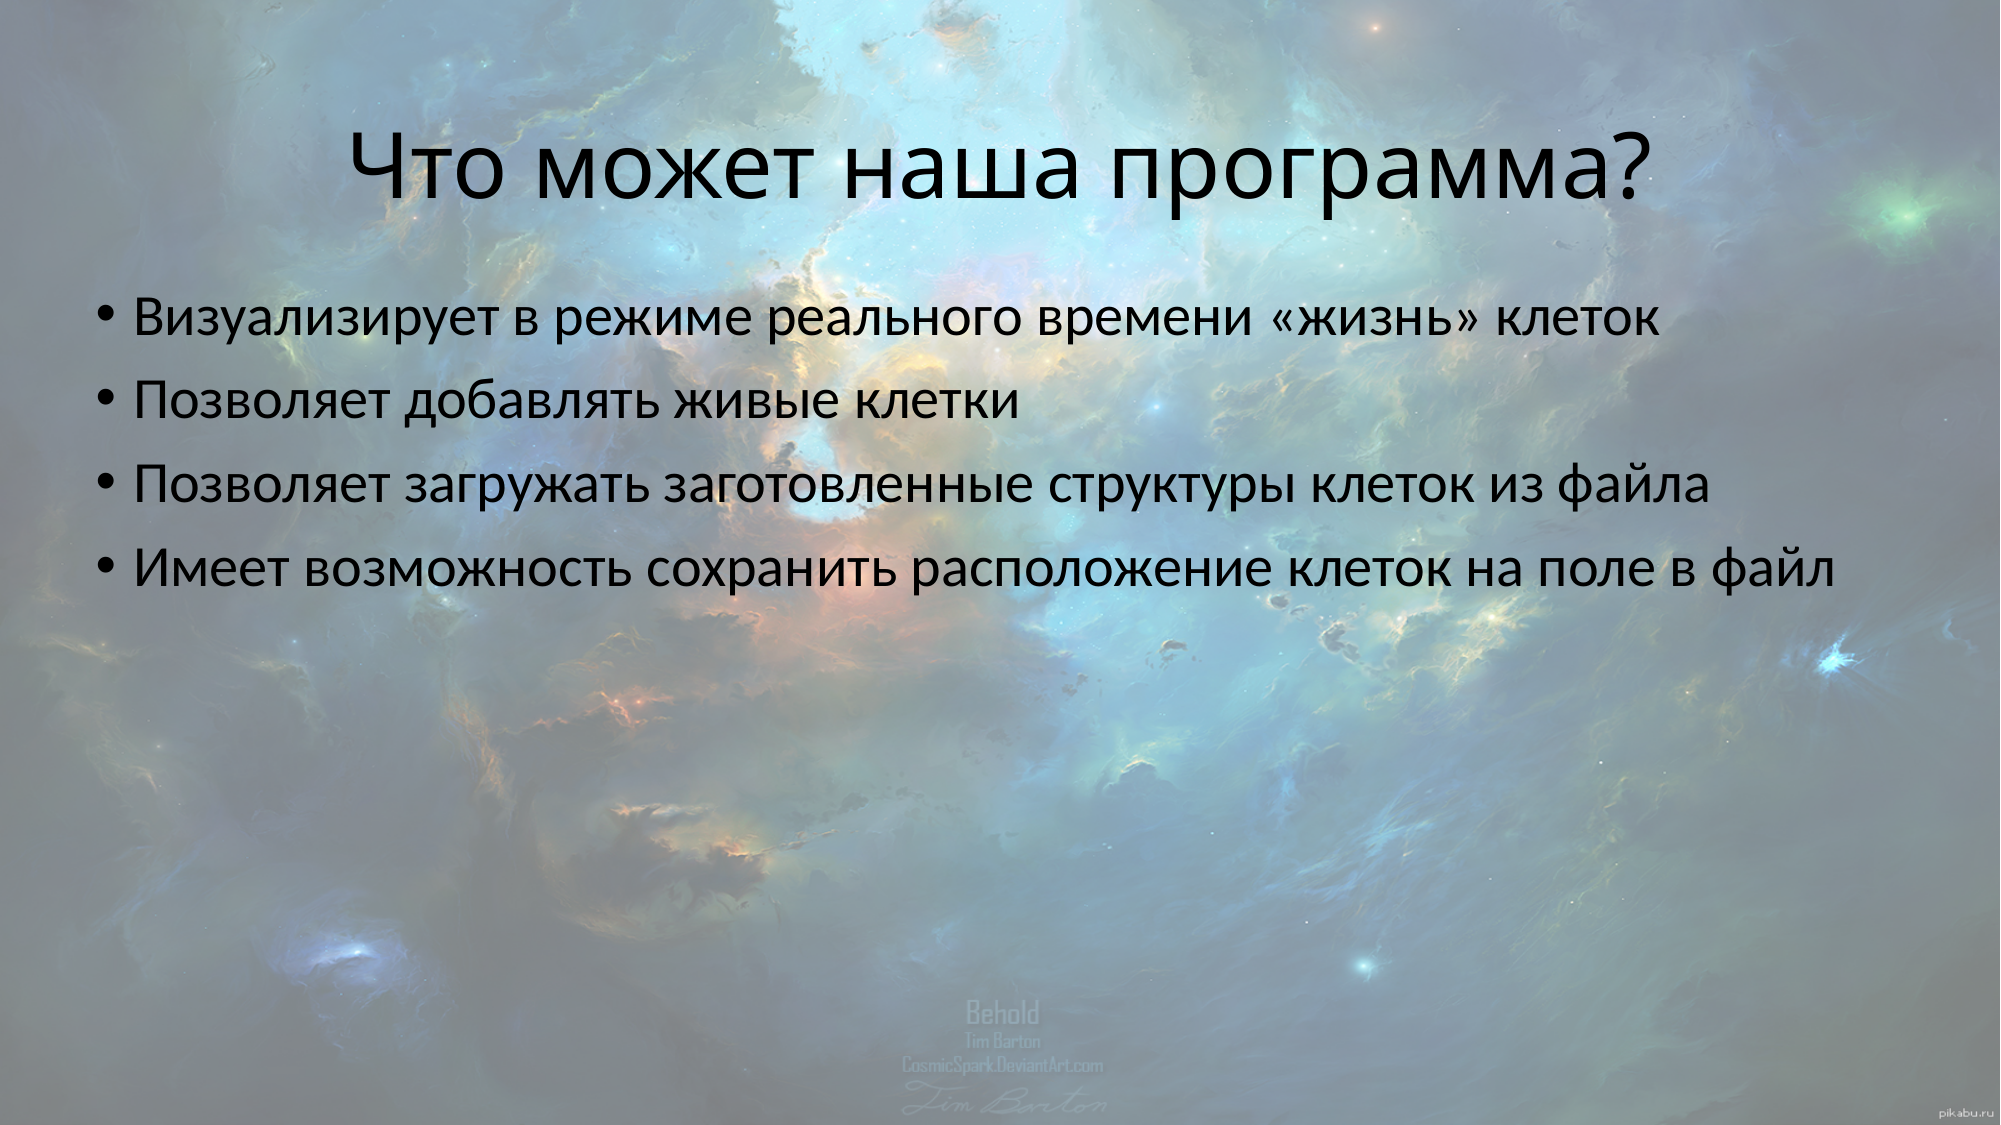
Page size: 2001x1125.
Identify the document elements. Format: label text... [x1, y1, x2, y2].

title Что может наша программа? [137, 59, 1863, 277]
list Визуализирует в режиме реального времени «жизнь» клеток Позволяет добавлять живые клетки Позволяет загружать заготовленные структуры клеток из файла Имеет возможность сохранить расположение клеток на поле в файл [80, 277, 1937, 1014]
